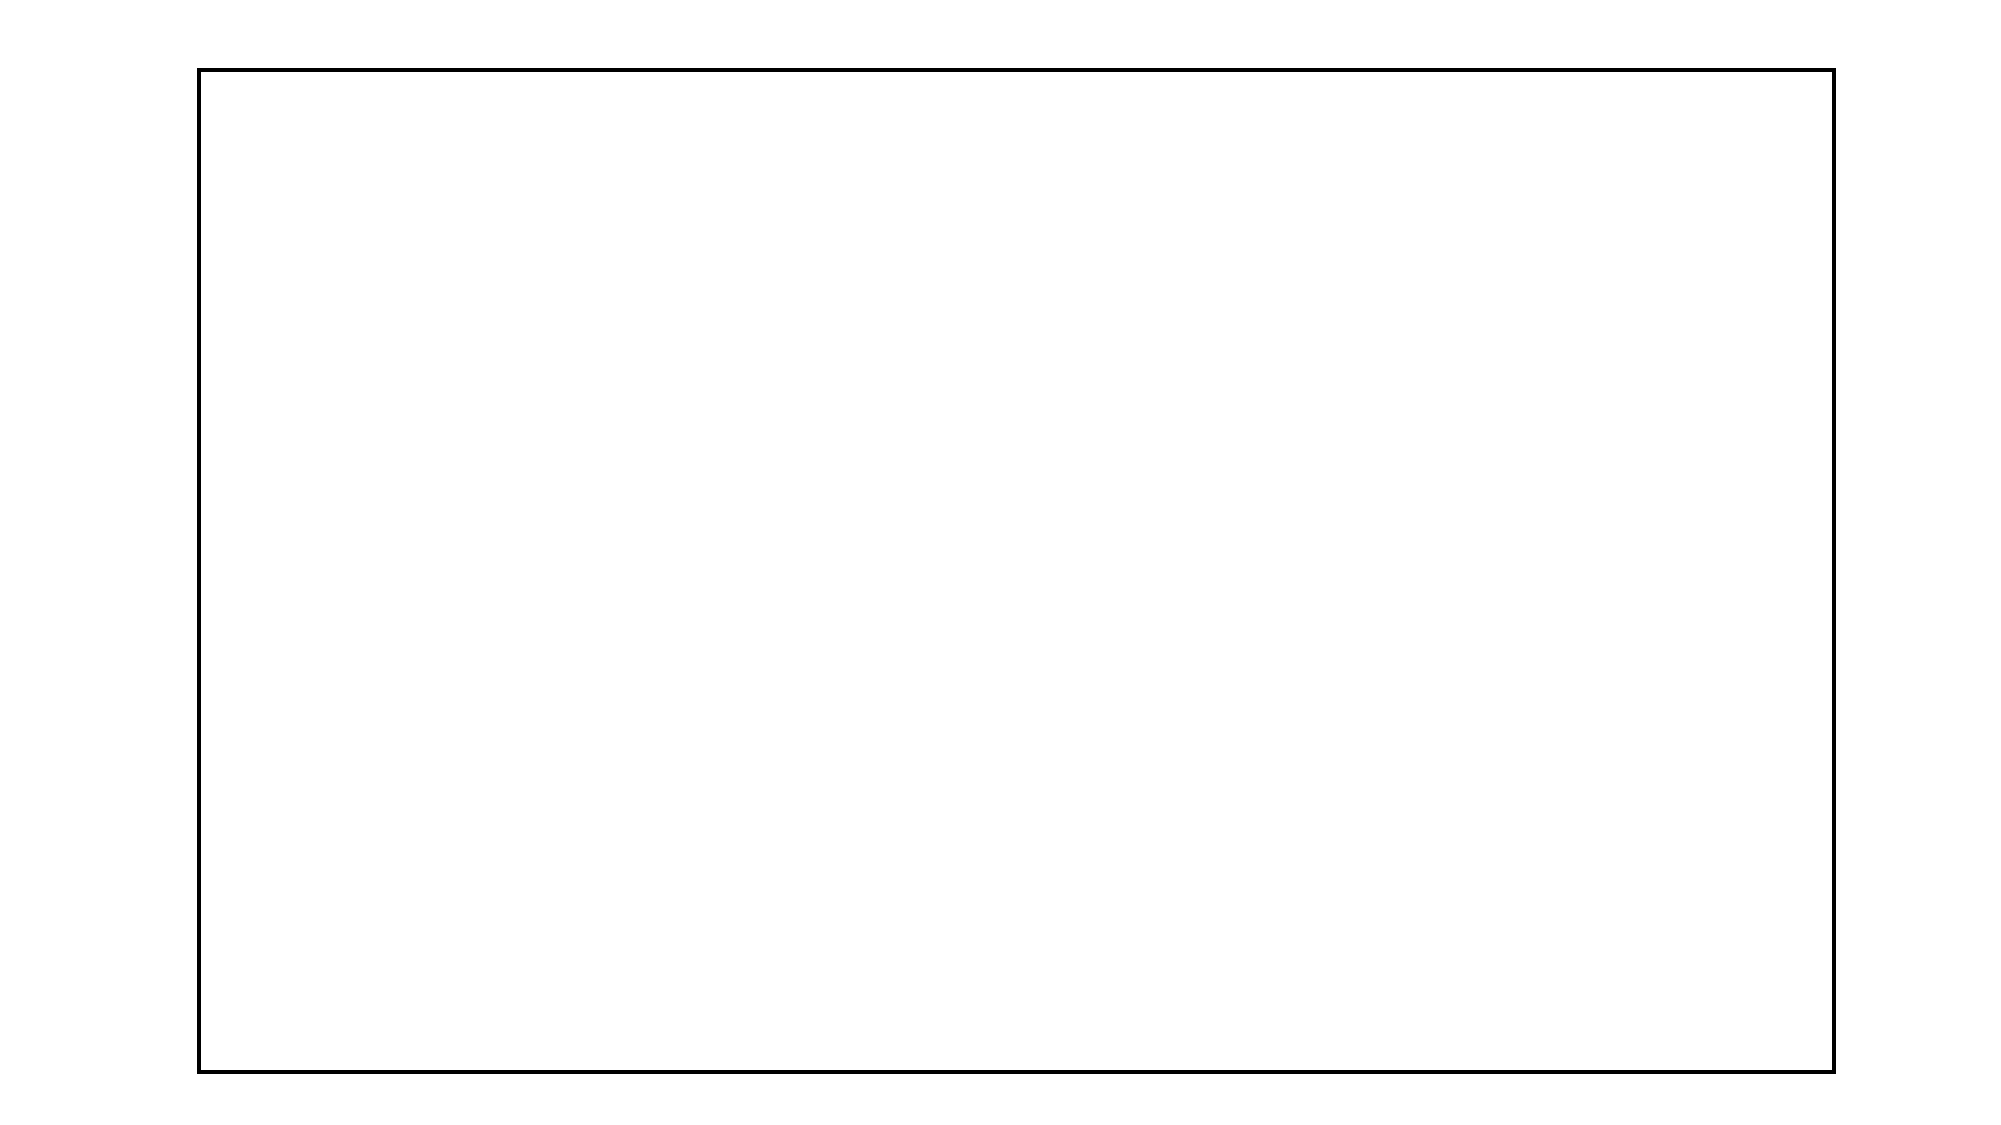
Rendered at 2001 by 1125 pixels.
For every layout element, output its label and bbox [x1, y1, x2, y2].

text_box [198, 69, 1835, 1073]
